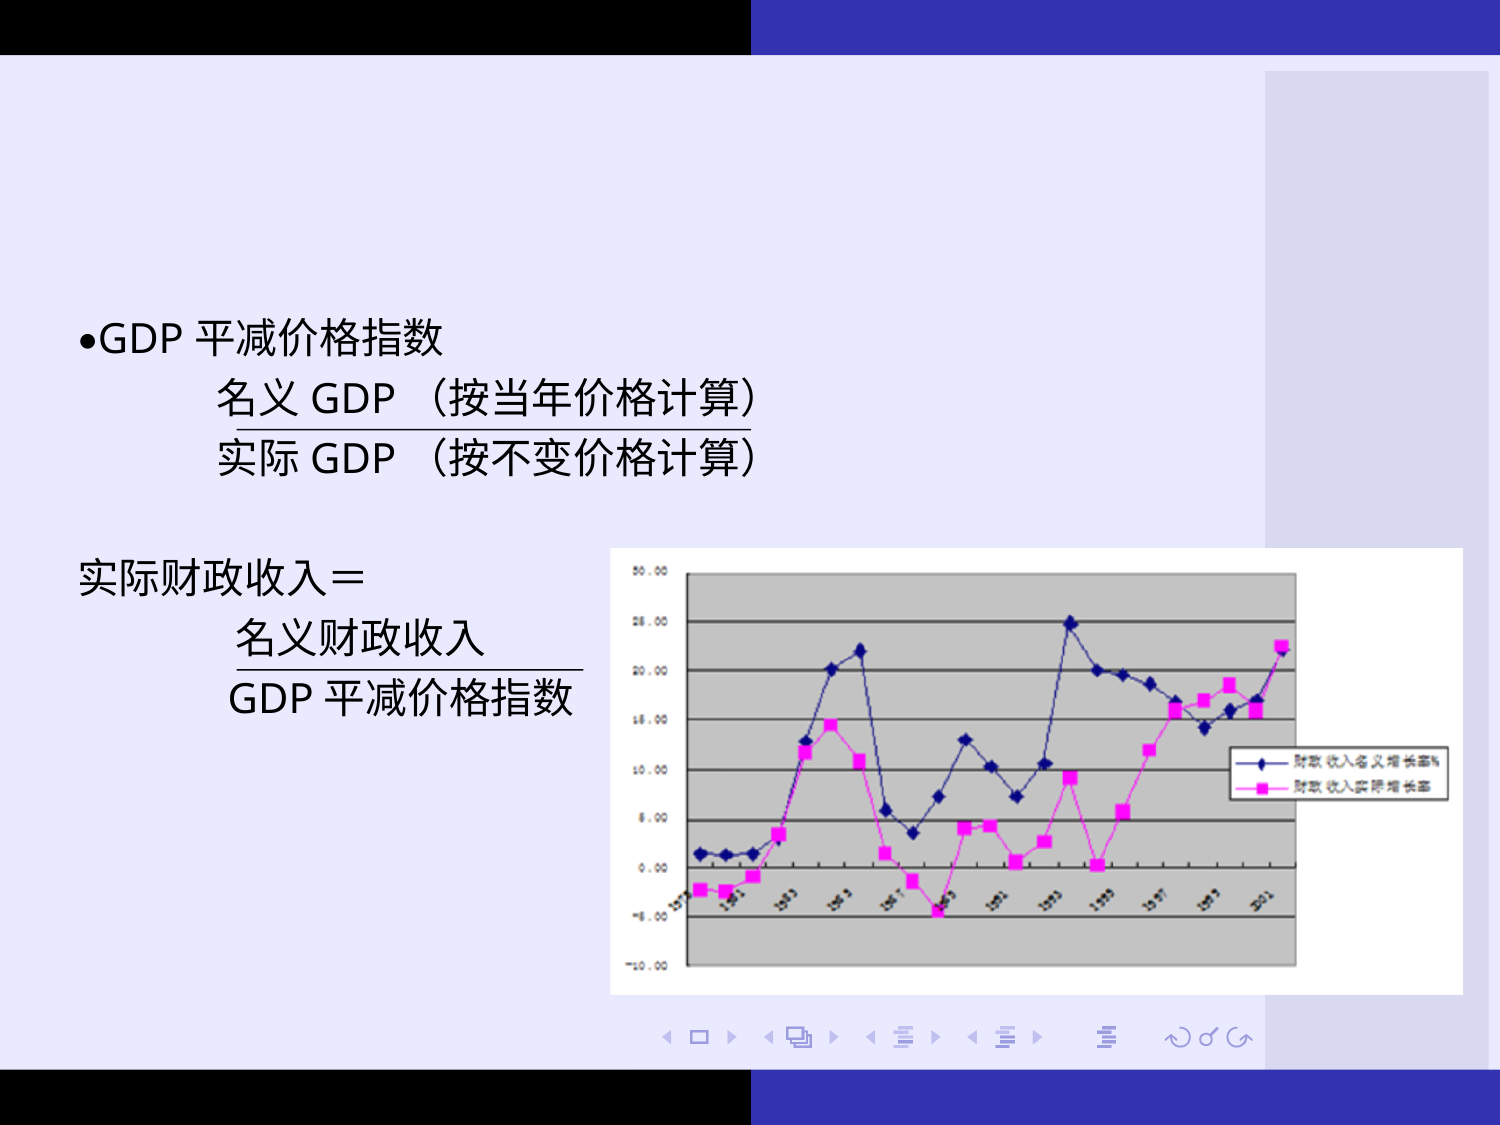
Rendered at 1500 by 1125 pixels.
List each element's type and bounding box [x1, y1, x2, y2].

text_box [0, 0, 1500, 1125]
picture [610, 547, 1464, 995]
